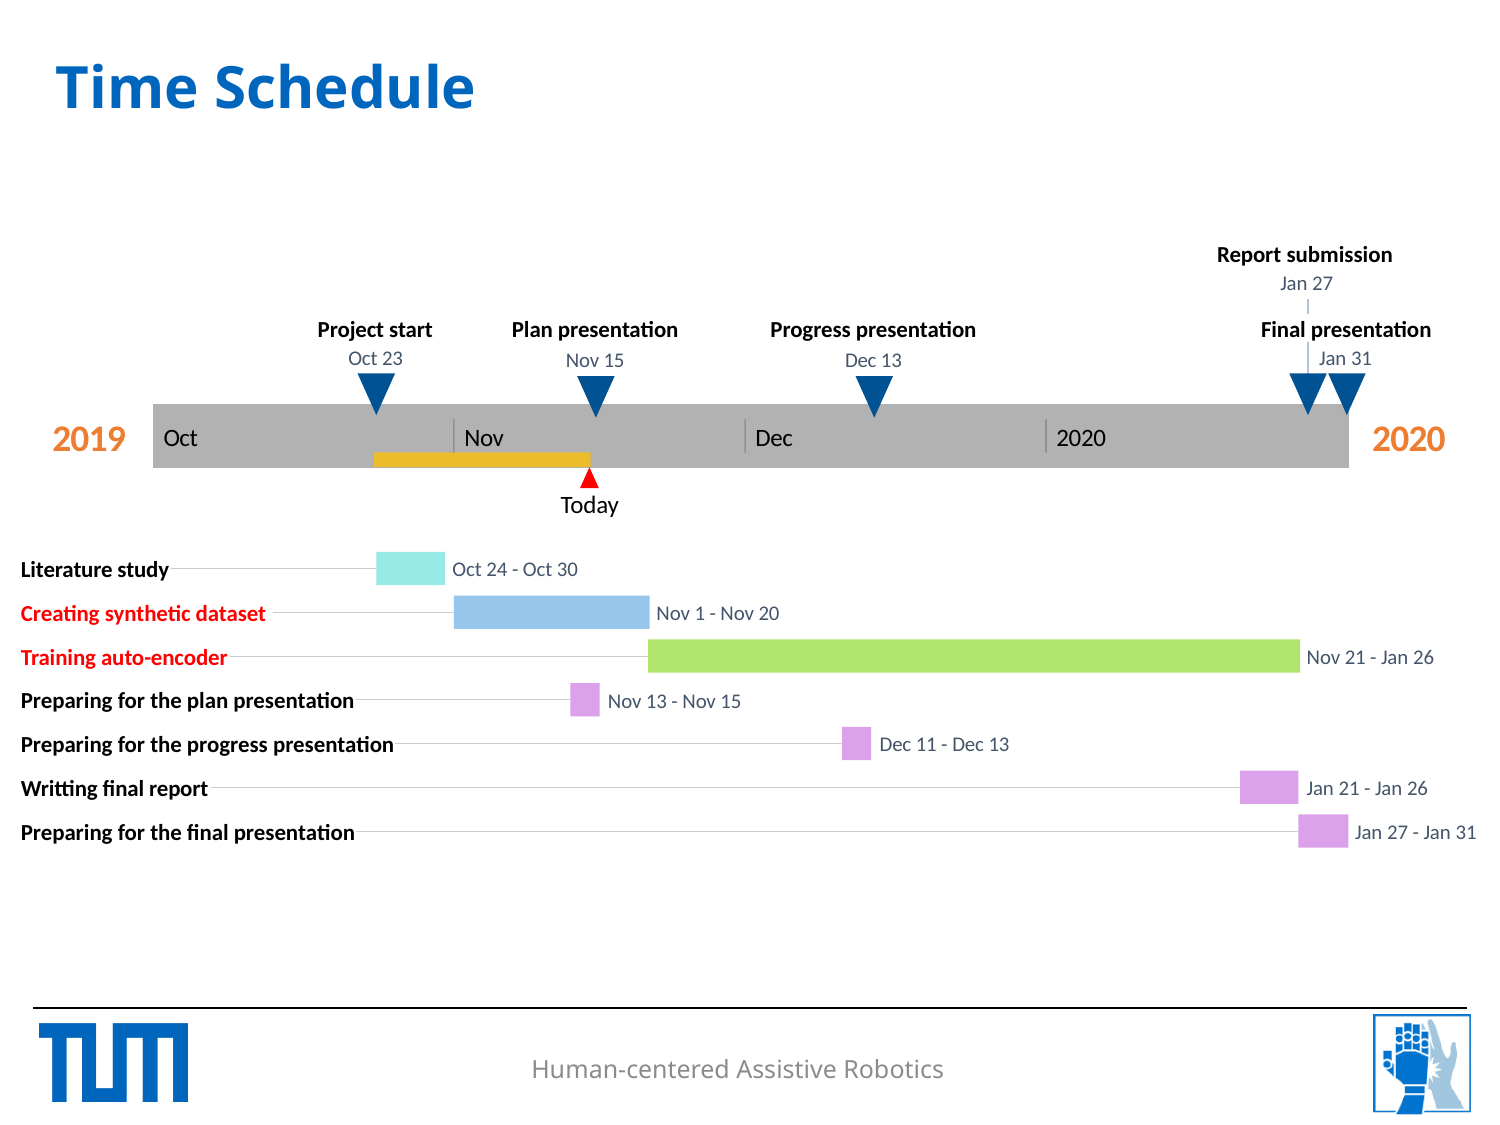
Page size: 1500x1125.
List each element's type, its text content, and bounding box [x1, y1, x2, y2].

text_box 2019 [52, 413, 126, 459]
text_box Plan presentation [510, 314, 680, 343]
text_box [1287, 371, 1327, 418]
text_box 2020 [1056, 420, 1107, 452]
text_box Jan 31 [1319, 343, 1374, 370]
text_box Today [560, 488, 619, 519]
text_box [853, 373, 895, 420]
text_box Project start [317, 313, 434, 342]
text_box Report submission [1216, 239, 1400, 268]
text_box Nov 13 - Nov 15 [607, 687, 744, 713]
text_box [1326, 371, 1368, 418]
text_box Final presentation [1259, 313, 1433, 342]
text_box Progress presentation [769, 314, 978, 343]
text_box Preparing for the progress presentation [20, 729, 396, 758]
text_box Nov 15 [565, 346, 626, 372]
text_box Training auto-encoder [20, 642, 232, 670]
text_box Dec [755, 420, 794, 452]
text_box Preparing for the plan presentation [20, 685, 357, 714]
text_box [372, 450, 593, 469]
text_box [568, 681, 602, 718]
text_box [452, 594, 652, 631]
text_box [1238, 769, 1300, 806]
text_box [374, 550, 447, 587]
text_box Nov 21 - Jan 26 [1306, 643, 1436, 669]
text_box Creating synthetic dataset [20, 598, 273, 627]
text_box [151, 403, 1351, 469]
footer Human-centered Assistive Robotics [253, 1037, 1223, 1099]
text_box Oct 24 - Oct 30 [452, 555, 580, 582]
text_box Dec 13 [844, 346, 903, 372]
text_box Nov [464, 420, 505, 452]
text_box Jan 21 - Jan 26 [1306, 774, 1430, 800]
text_box 2020 [1371, 413, 1446, 459]
text_box [840, 725, 873, 762]
text_box [1296, 812, 1350, 850]
text_box Dec 11 - Dec 13 [879, 730, 1013, 757]
text_box Literature study [20, 554, 173, 583]
text_box [646, 637, 1302, 675]
text_box Jan 27 [1280, 269, 1335, 295]
text_box Writting final report [20, 773, 213, 802]
text_box Nov 1 - Nov 20 [656, 599, 782, 625]
picture [39, 1023, 188, 1102]
text_box [355, 371, 397, 418]
text_box Time Schedule [41, 42, 492, 128]
text_box Oct [163, 420, 199, 452]
text_box [575, 373, 617, 420]
text_box Oct 23 [347, 343, 404, 370]
text_box Preparing for the final presentation [20, 817, 357, 845]
text_box Jan 27 - Jan 31 [1355, 818, 1479, 844]
picture [1373, 1014, 1471, 1122]
text_box [578, 465, 601, 488]
